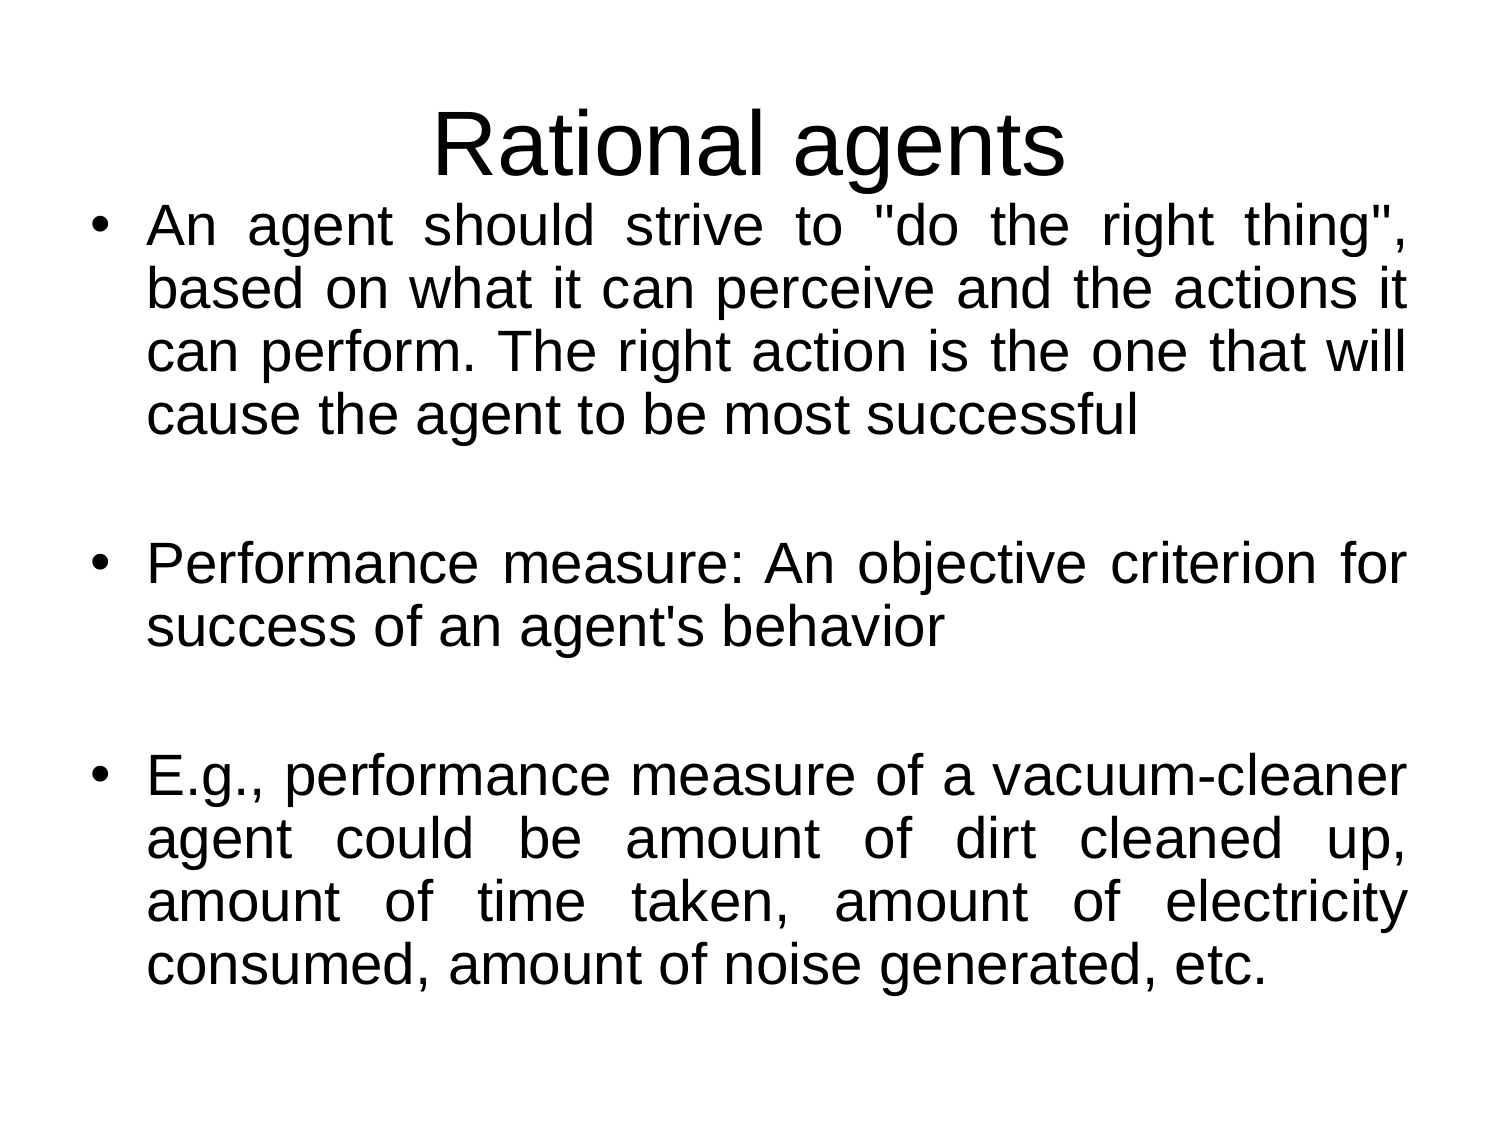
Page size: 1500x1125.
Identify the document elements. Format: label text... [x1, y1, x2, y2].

title Rational agents [75, 45, 1425, 187]
list An agent should strive to "do the right thing", based on what it can perceive and the actions it can perform. The right action is the one that will cause the agent to be most successful Performance measure: An objective criterion for success of an agent's behavior E.g., performance measure of a vacuum-cleaner agent could be amount of dirt cleaned up, amount of time taken, amount of electricity consumed, amount of noise generated, etc. [75, 187, 1425, 1005]
